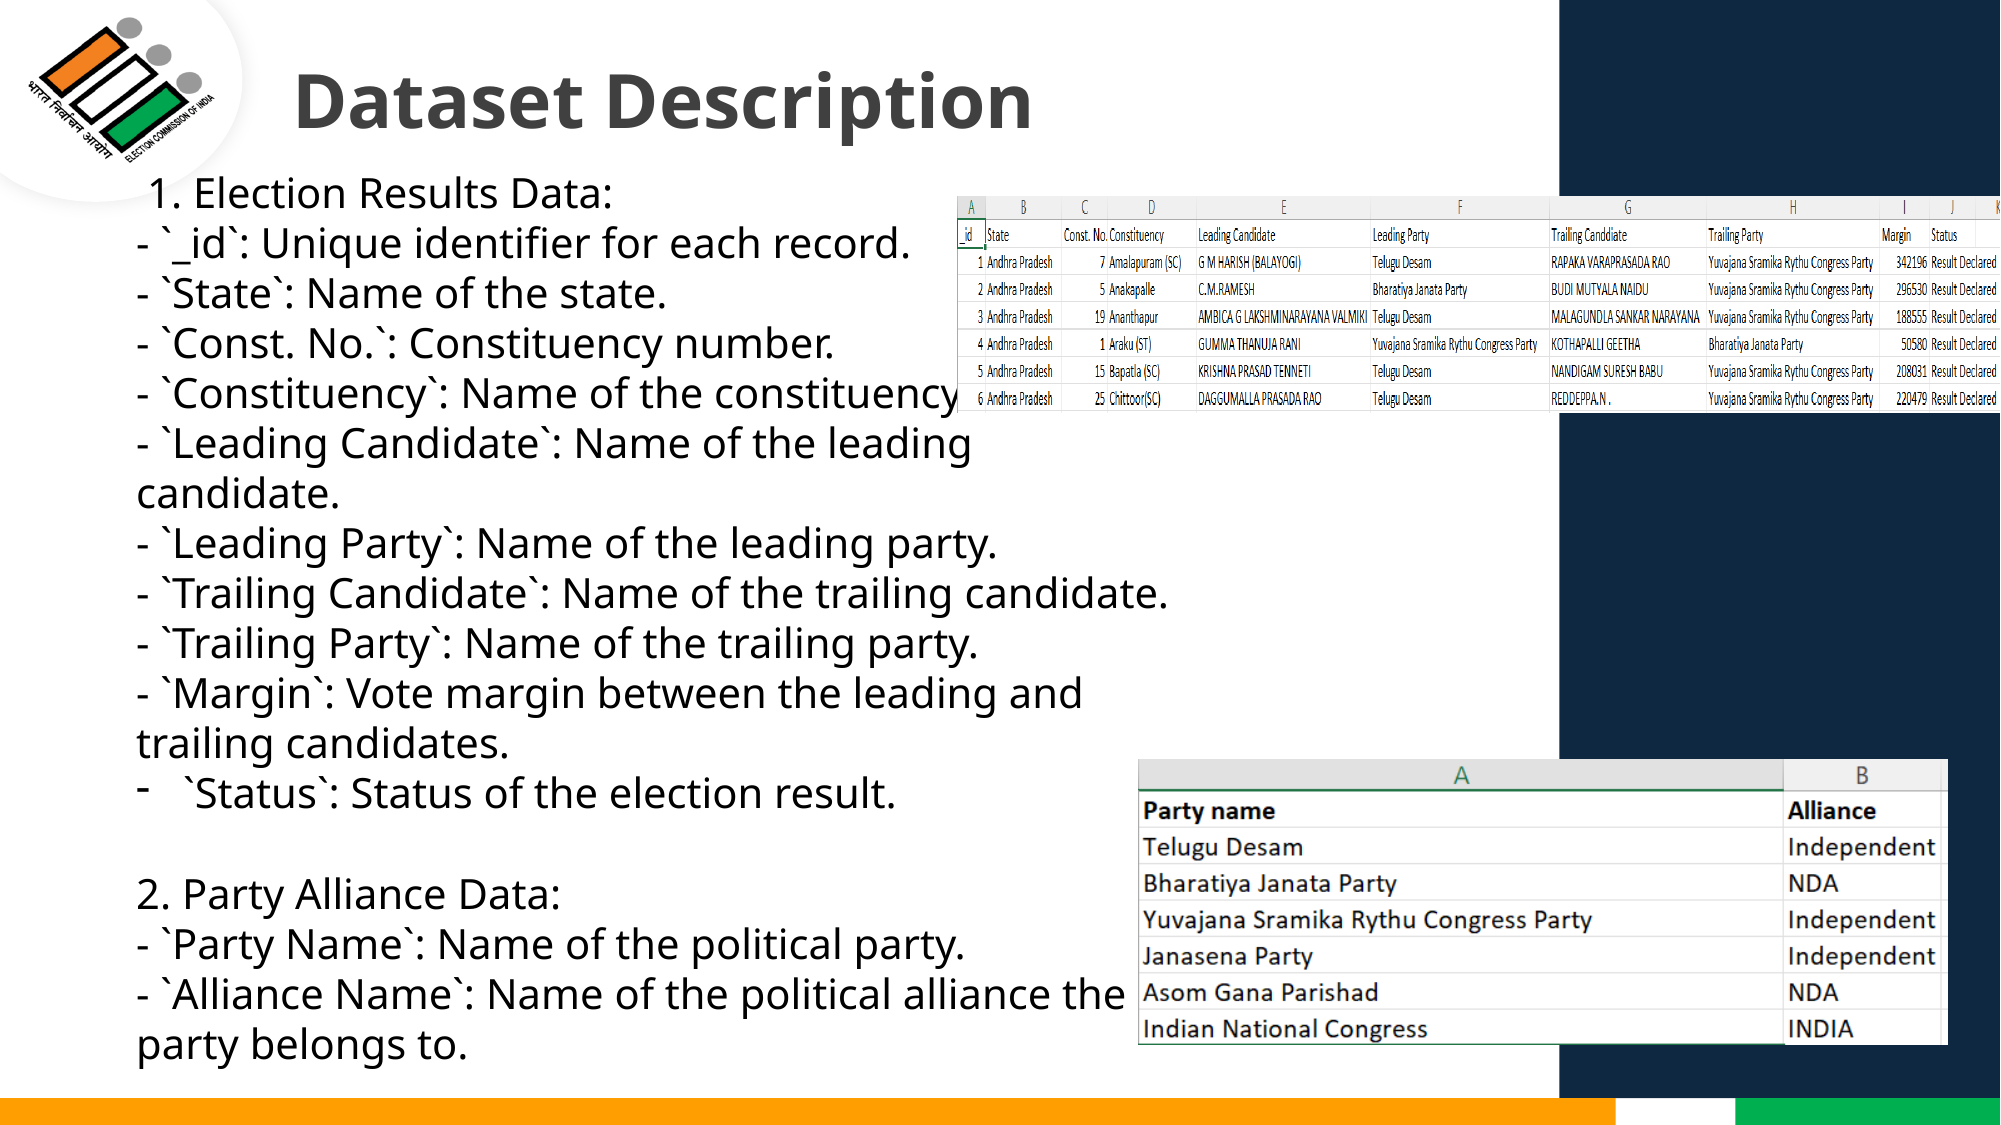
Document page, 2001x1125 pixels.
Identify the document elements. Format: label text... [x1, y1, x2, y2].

text_box 1. Election Results Data: - `_id`: Unique identifier for each record. - `State`: Name of the state. - `Const. No.`: Constituency number. - `Constituency`: Name of the constituency. - `Leading Candidate`: Name of the leading candidate. - `Leading Party`: Name of the leading party. - `Trailing Candidate`: Name of the trailing candidate. - `Trailing Party`: Name of the trailing party. - `Margin`: Vote margin between the leading and trailing candidates. `Status`: Status of the election result. 2. Party Alliance Data: - `Party Name`: Name of the political party. - `Alliance Name`: Name of the political alliance the party belongs to. [121, 203, 1187, 1075]
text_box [0, 0, 2000, 203]
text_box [0, 1097, 2000, 1125]
text_box [1558, 414, 2000, 1097]
picture [1138, 758, 1949, 1045]
picture [957, 195, 2000, 414]
